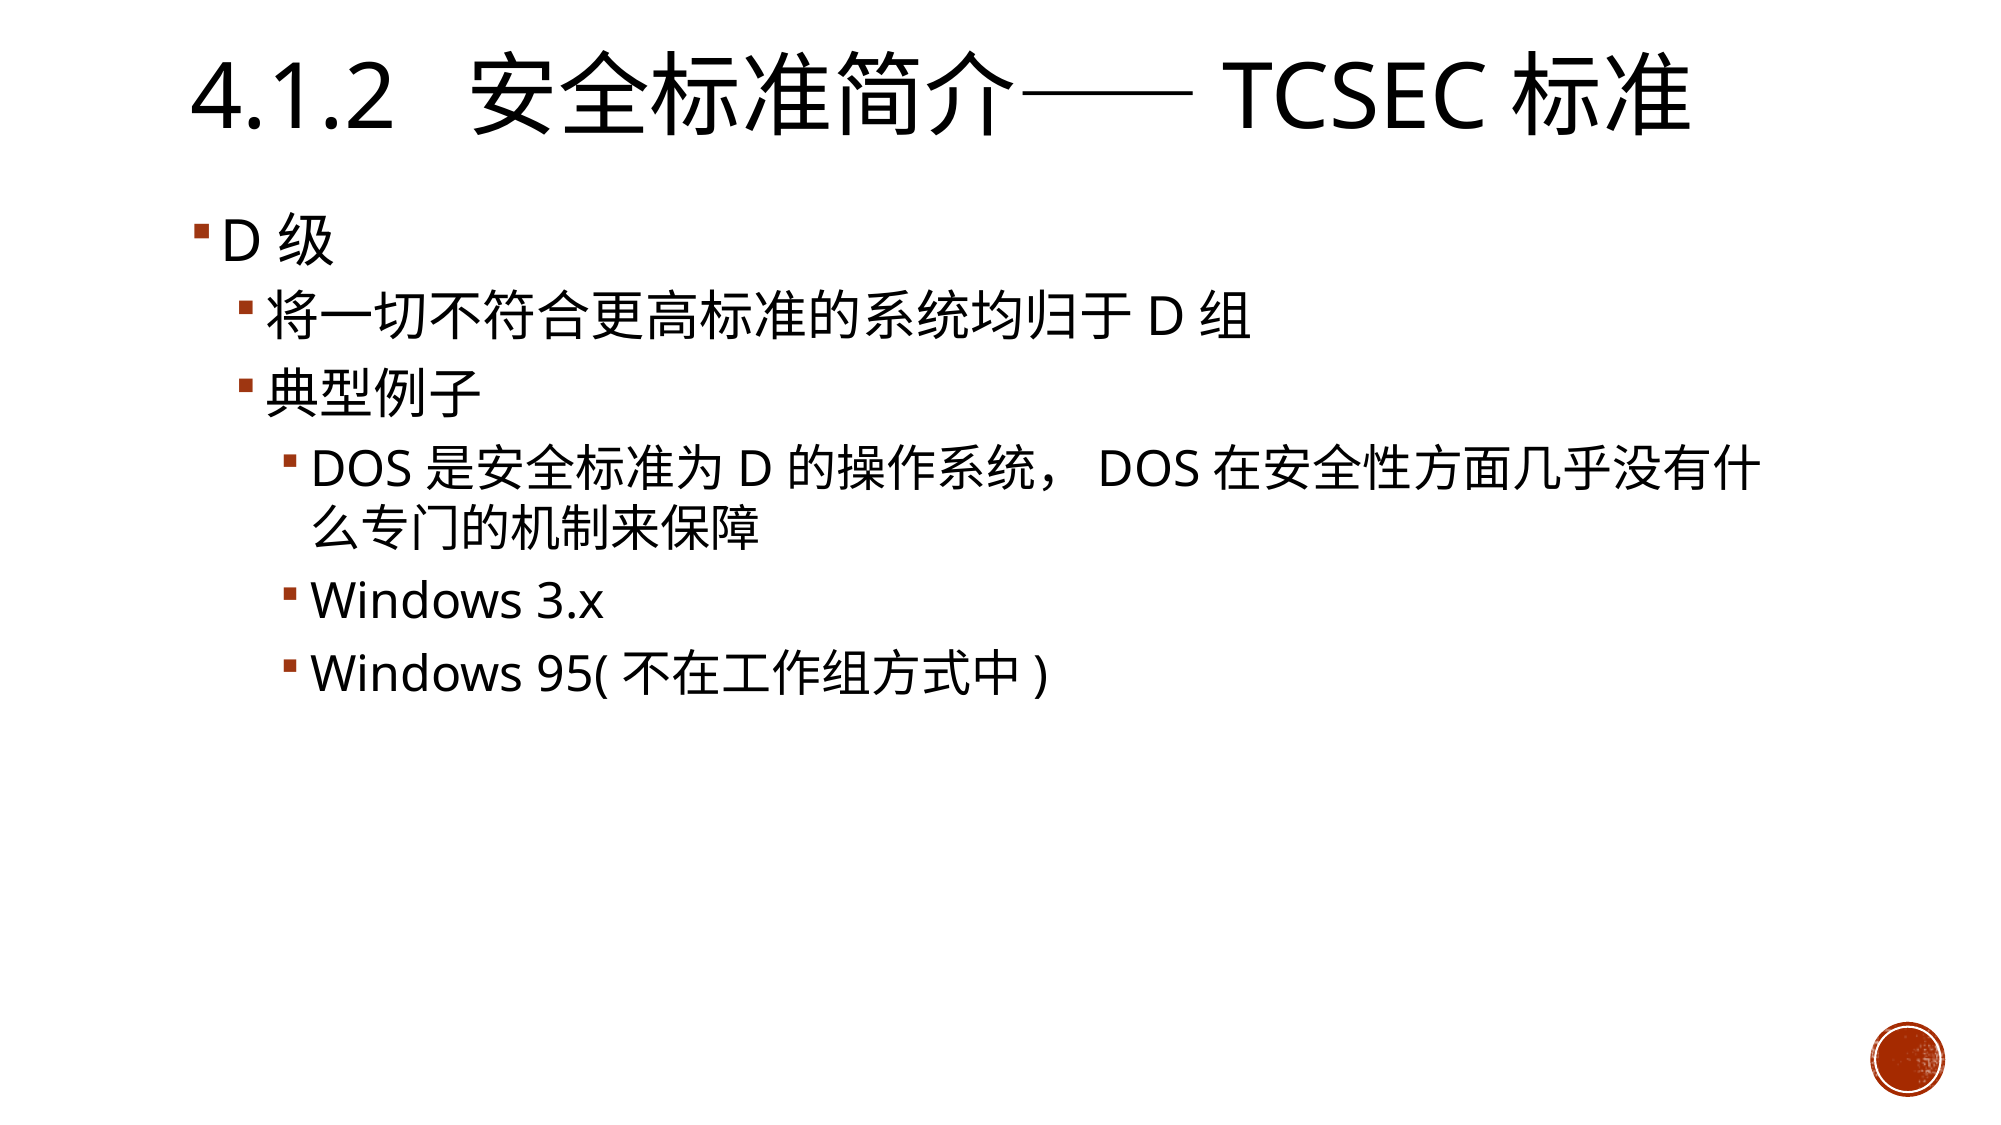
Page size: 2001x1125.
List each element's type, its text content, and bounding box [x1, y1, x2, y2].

slide_number [1855, 1028, 1961, 1089]
title 4.1.2 安全标准简介——TCSEC标准 [175, 12, 1826, 186]
list D级 将一切不符合更高标准的系统均归于D组 典型例子 DOS是安全标准为D的操作系统，DOS在安全性方面几乎没有什么专门的机制来保障 Windows 3.x Windows 95(不在工作组方式中) [175, 195, 1826, 1013]
